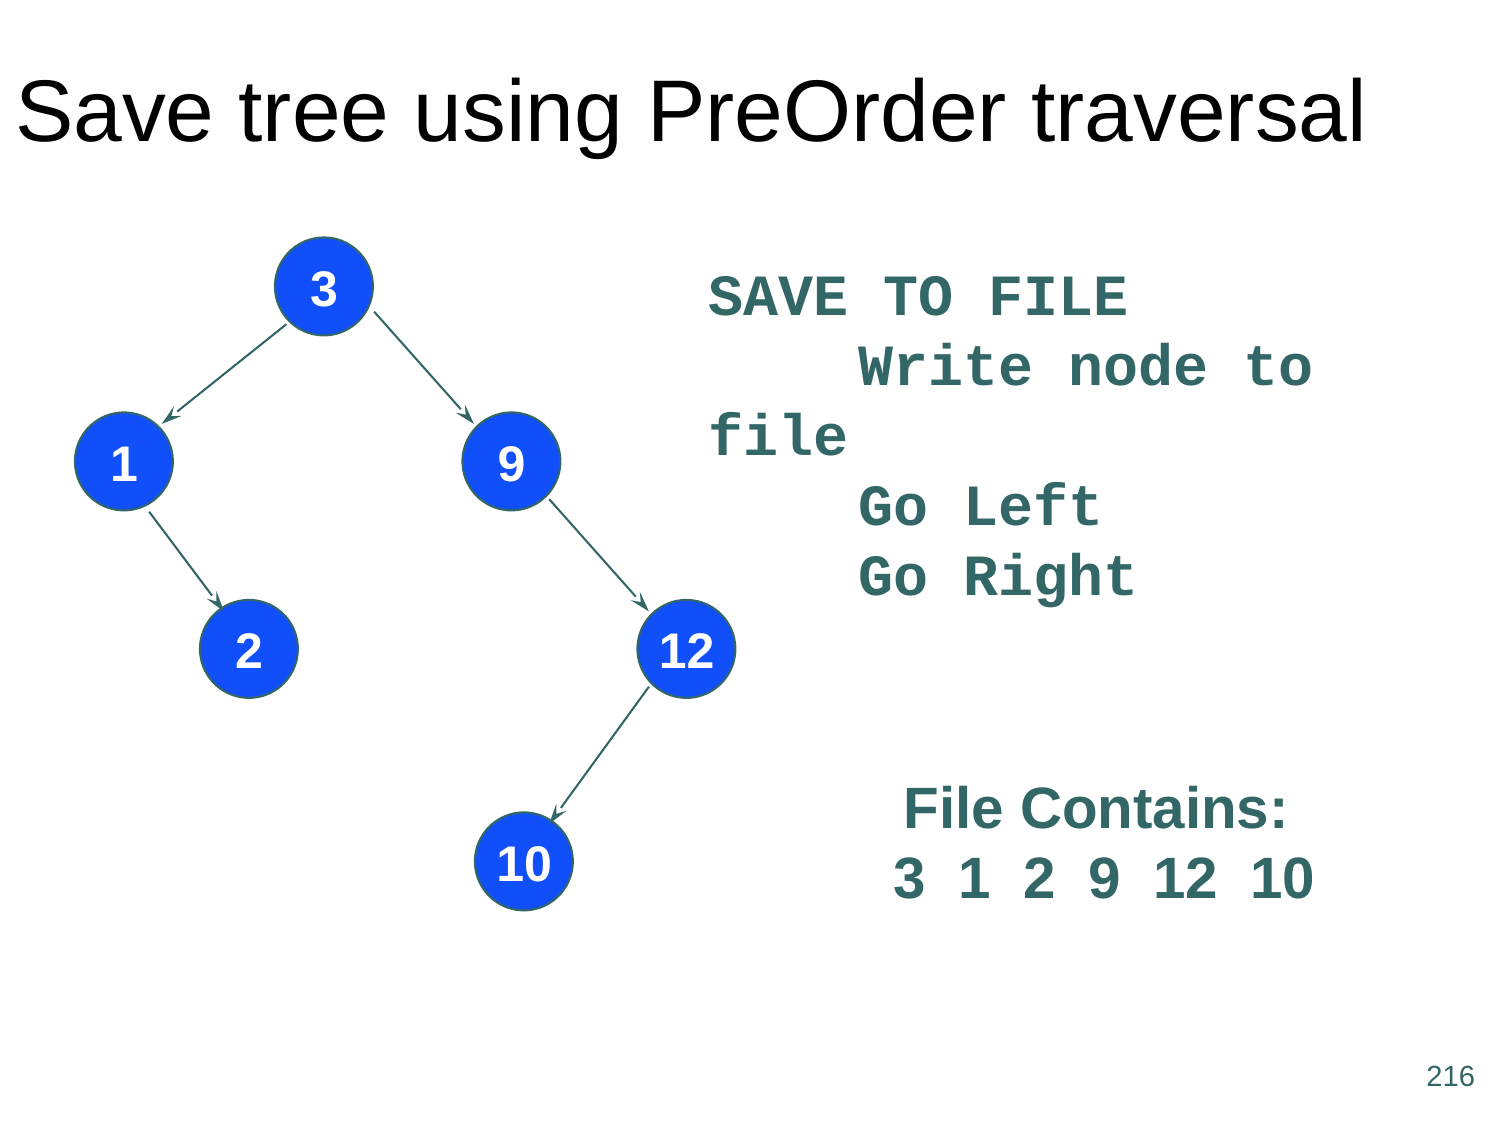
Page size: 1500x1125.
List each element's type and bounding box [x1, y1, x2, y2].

slide_number [1411, 1049, 1500, 1125]
text_box [74, 237, 1500, 911]
text_box [843, 762, 1350, 918]
title [0, 12, 1500, 200]
